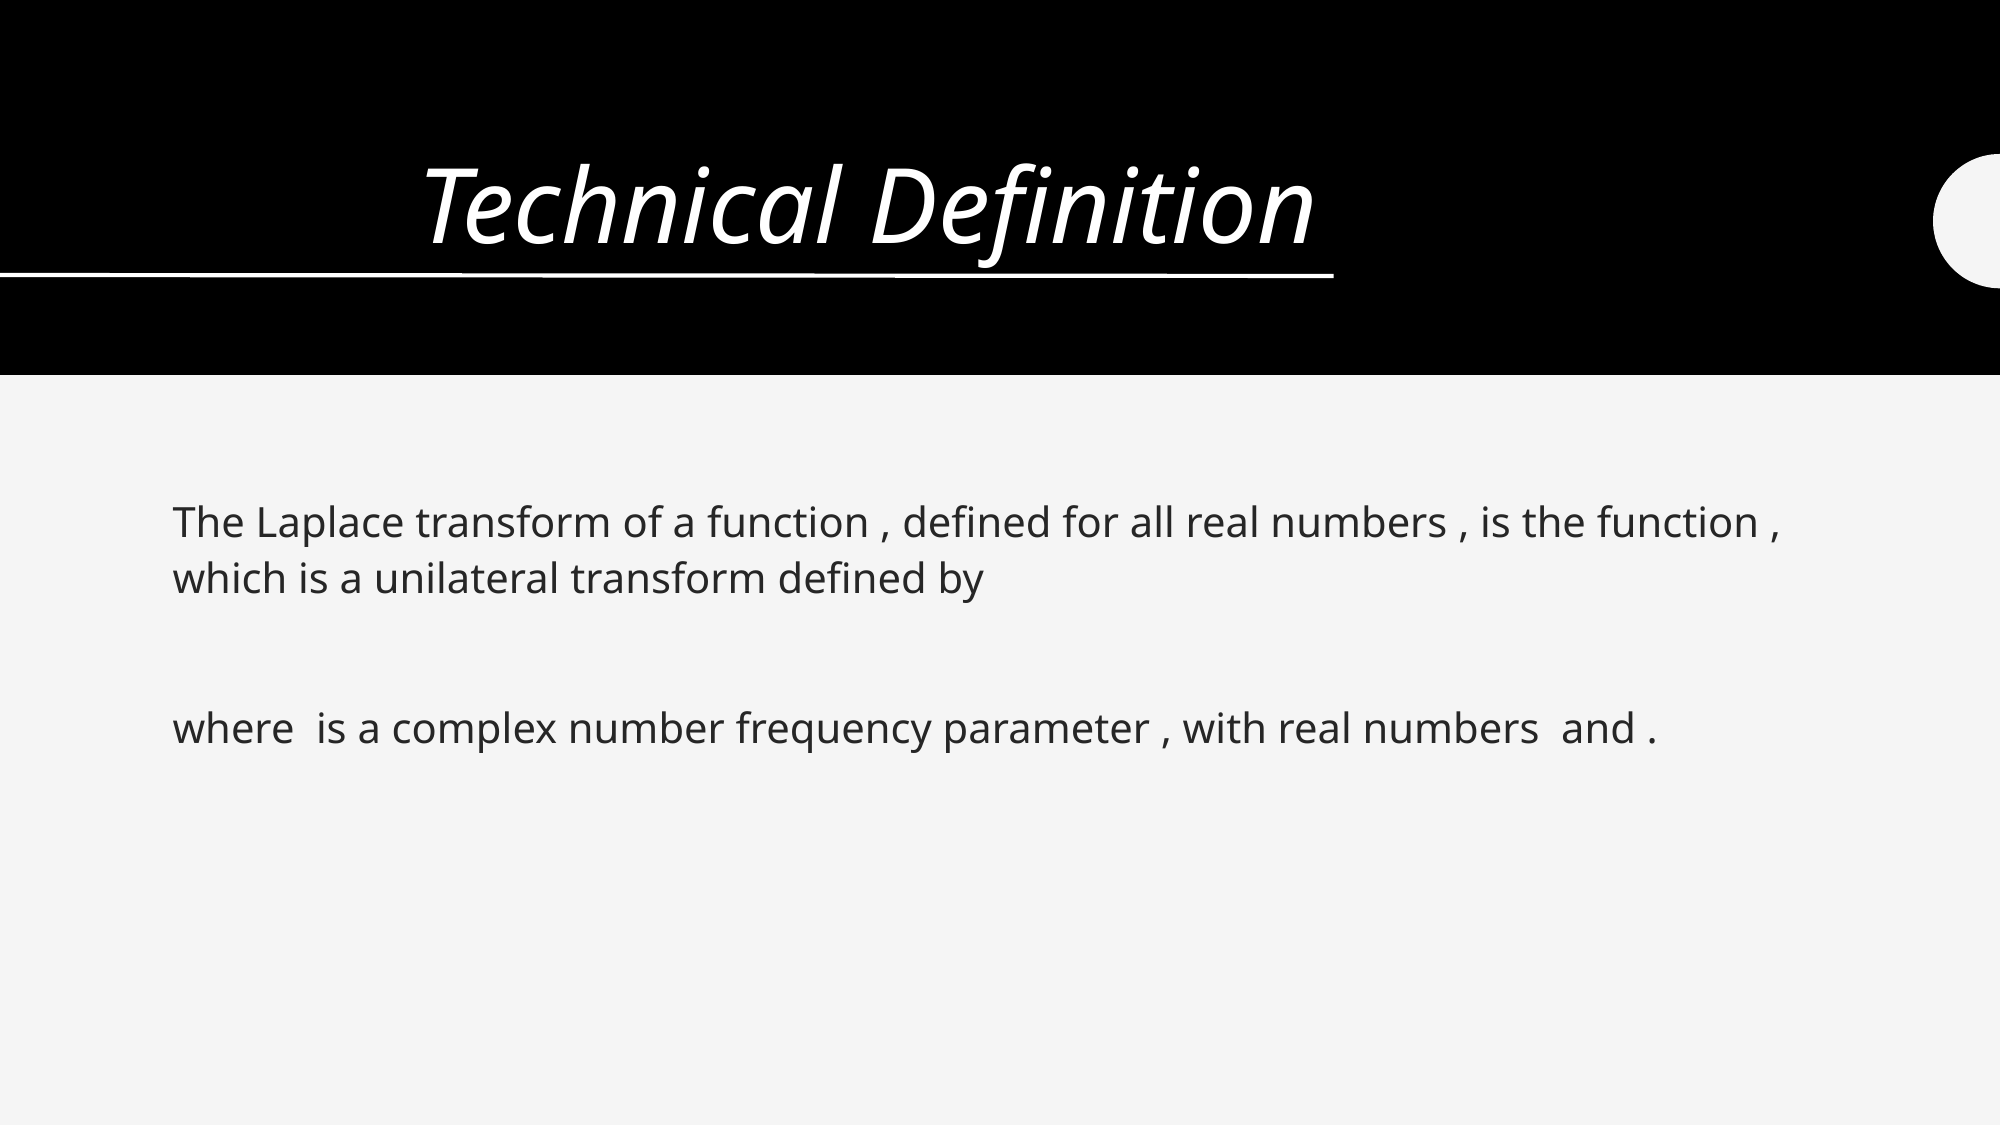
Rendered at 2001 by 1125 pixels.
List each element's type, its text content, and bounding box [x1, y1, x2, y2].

title Technical Definition [157, 71, 1334, 273]
text_box [1933, 153, 2000, 289]
text_box [0, 376, 2000, 1125]
text_box [0, 0, 2000, 376]
